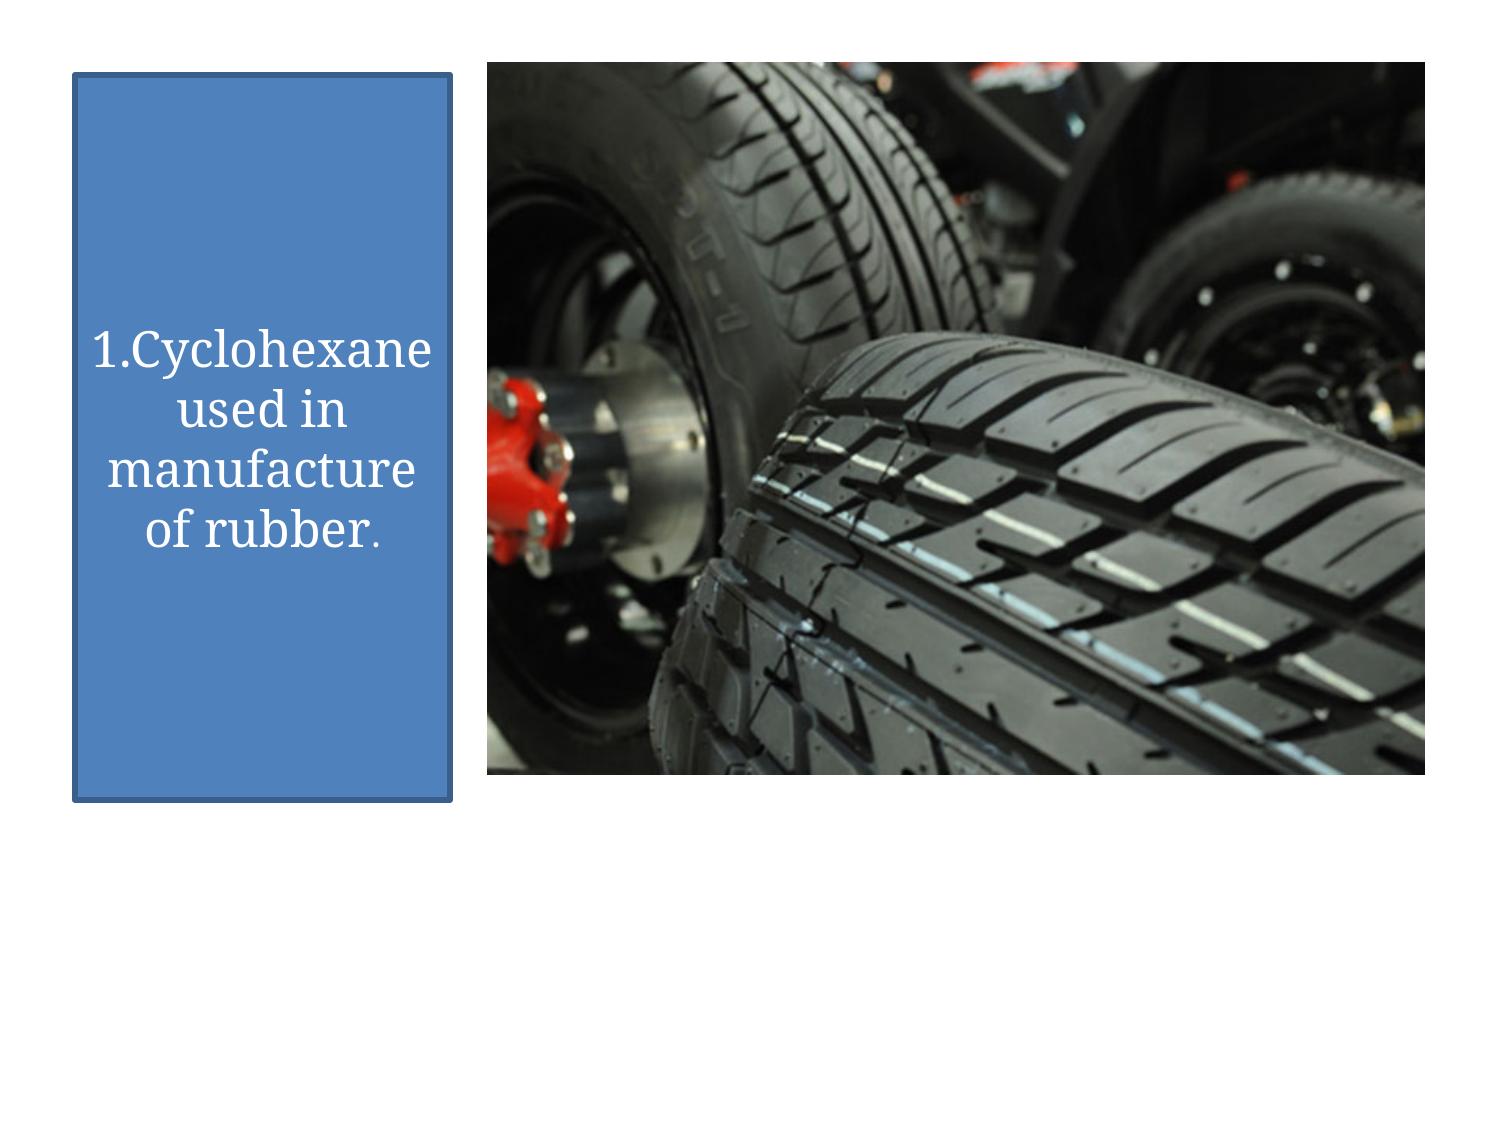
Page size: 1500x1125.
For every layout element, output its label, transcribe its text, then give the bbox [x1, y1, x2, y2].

text_box 1.Cyclohexane used in manufacture of rubber. [72, 72, 453, 803]
picture [487, 62, 1425, 775]
